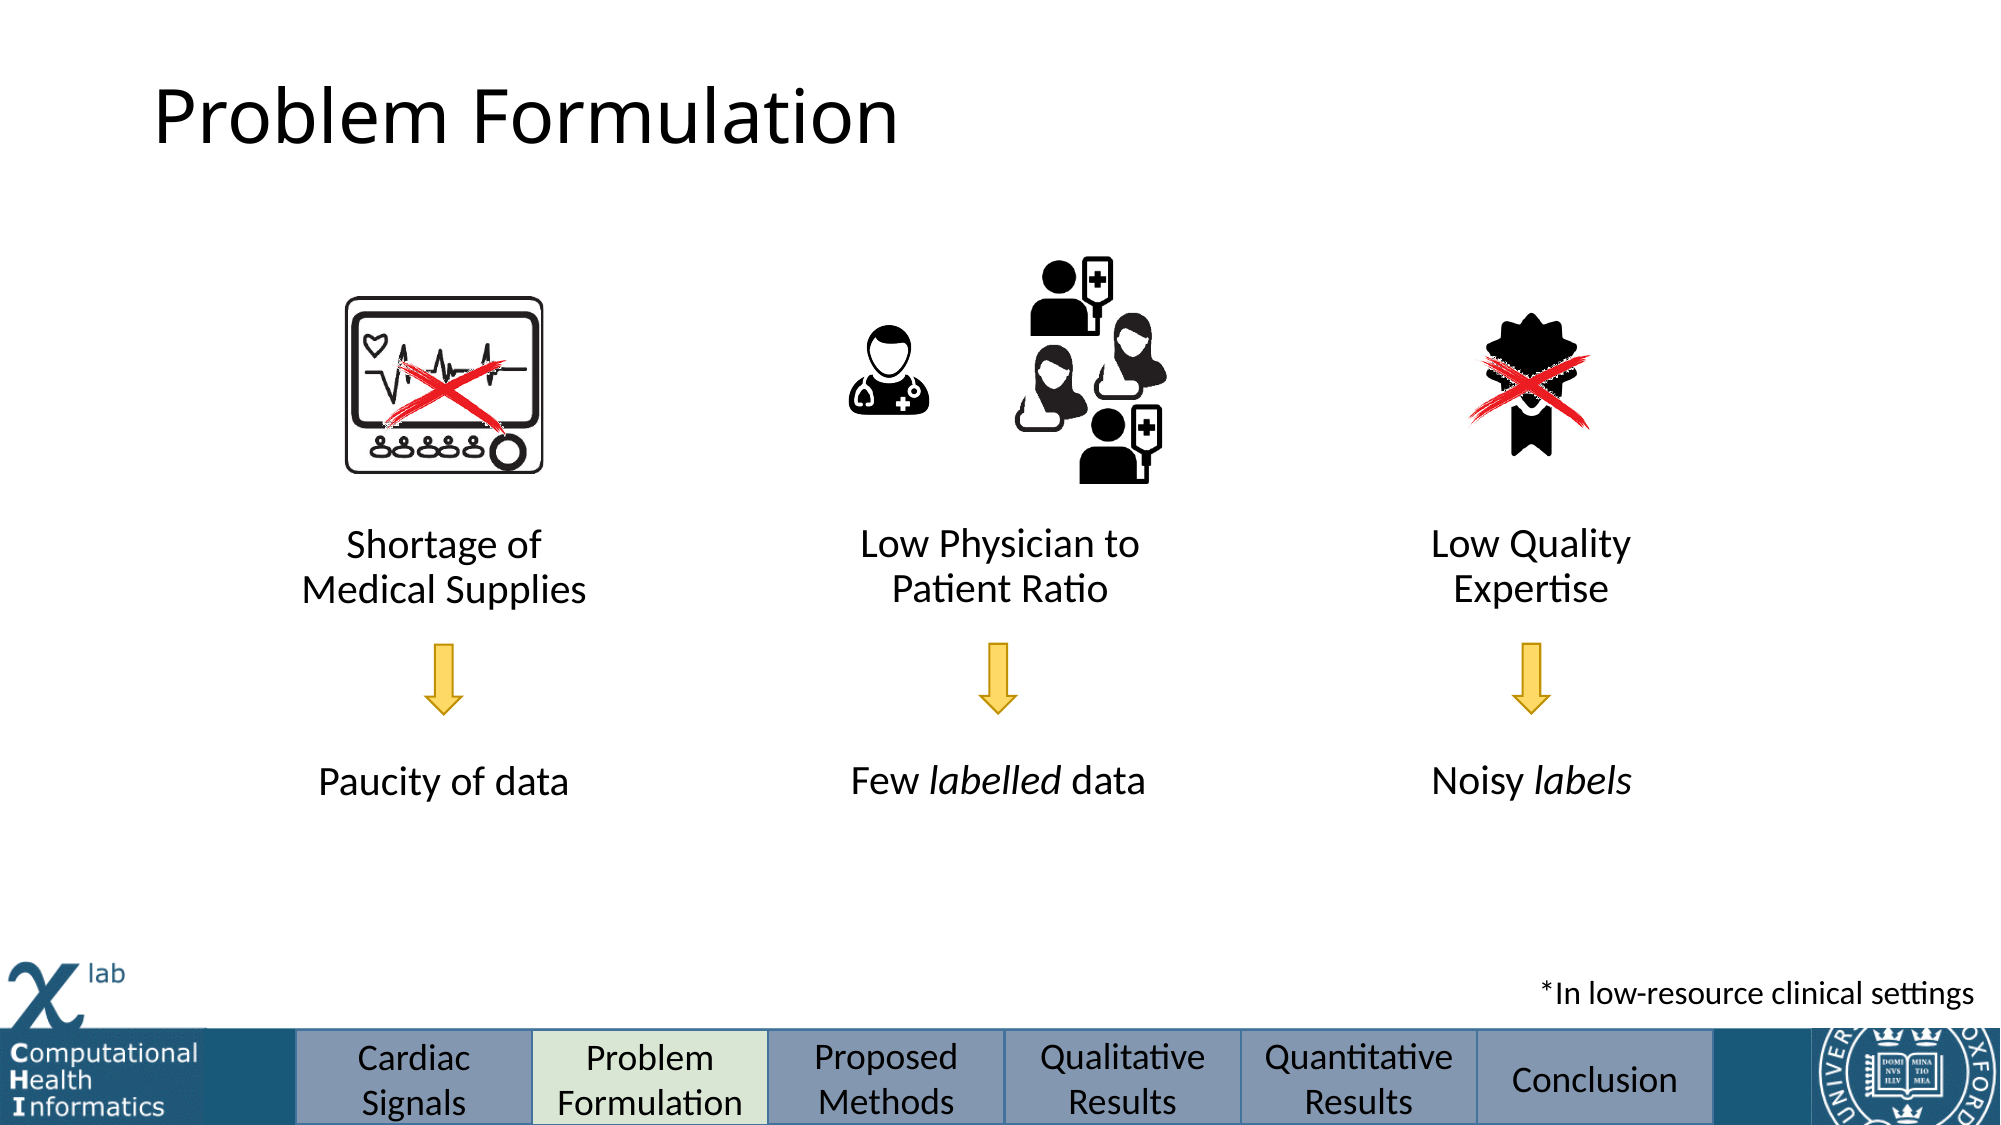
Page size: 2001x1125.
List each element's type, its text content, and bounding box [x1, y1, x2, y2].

title Problem Formulation [137, 59, 1863, 179]
text_box *In low-resource clinical settings [1506, 968, 2000, 1028]
picture [0, 960, 207, 1125]
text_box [295, 1030, 1714, 1125]
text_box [261, 246, 1715, 803]
picture [1812, 1028, 2000, 1125]
